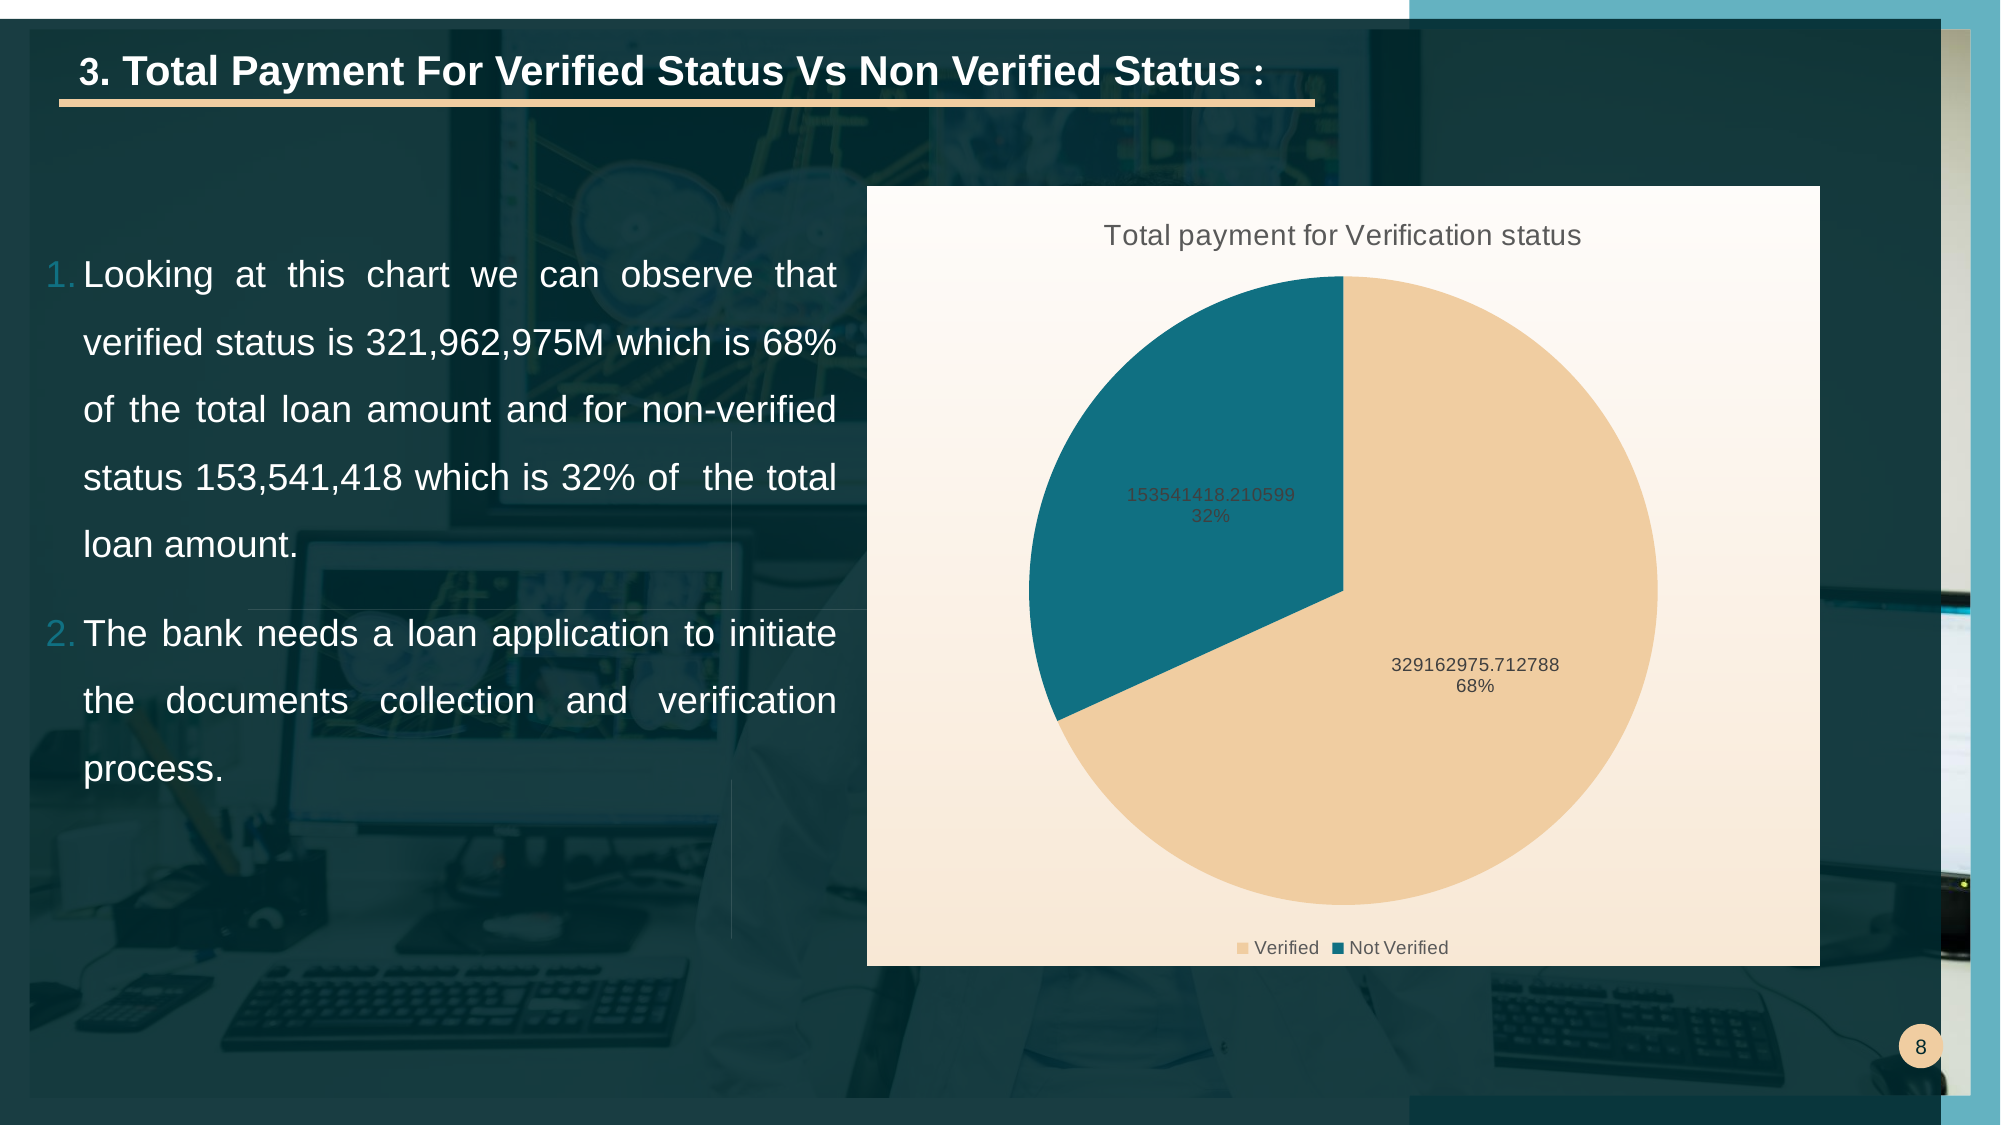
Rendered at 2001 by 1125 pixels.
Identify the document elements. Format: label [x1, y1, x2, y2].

chart [866, 186, 1820, 966]
picture [29, 29, 1971, 1098]
text_box [0, 18, 1942, 1125]
